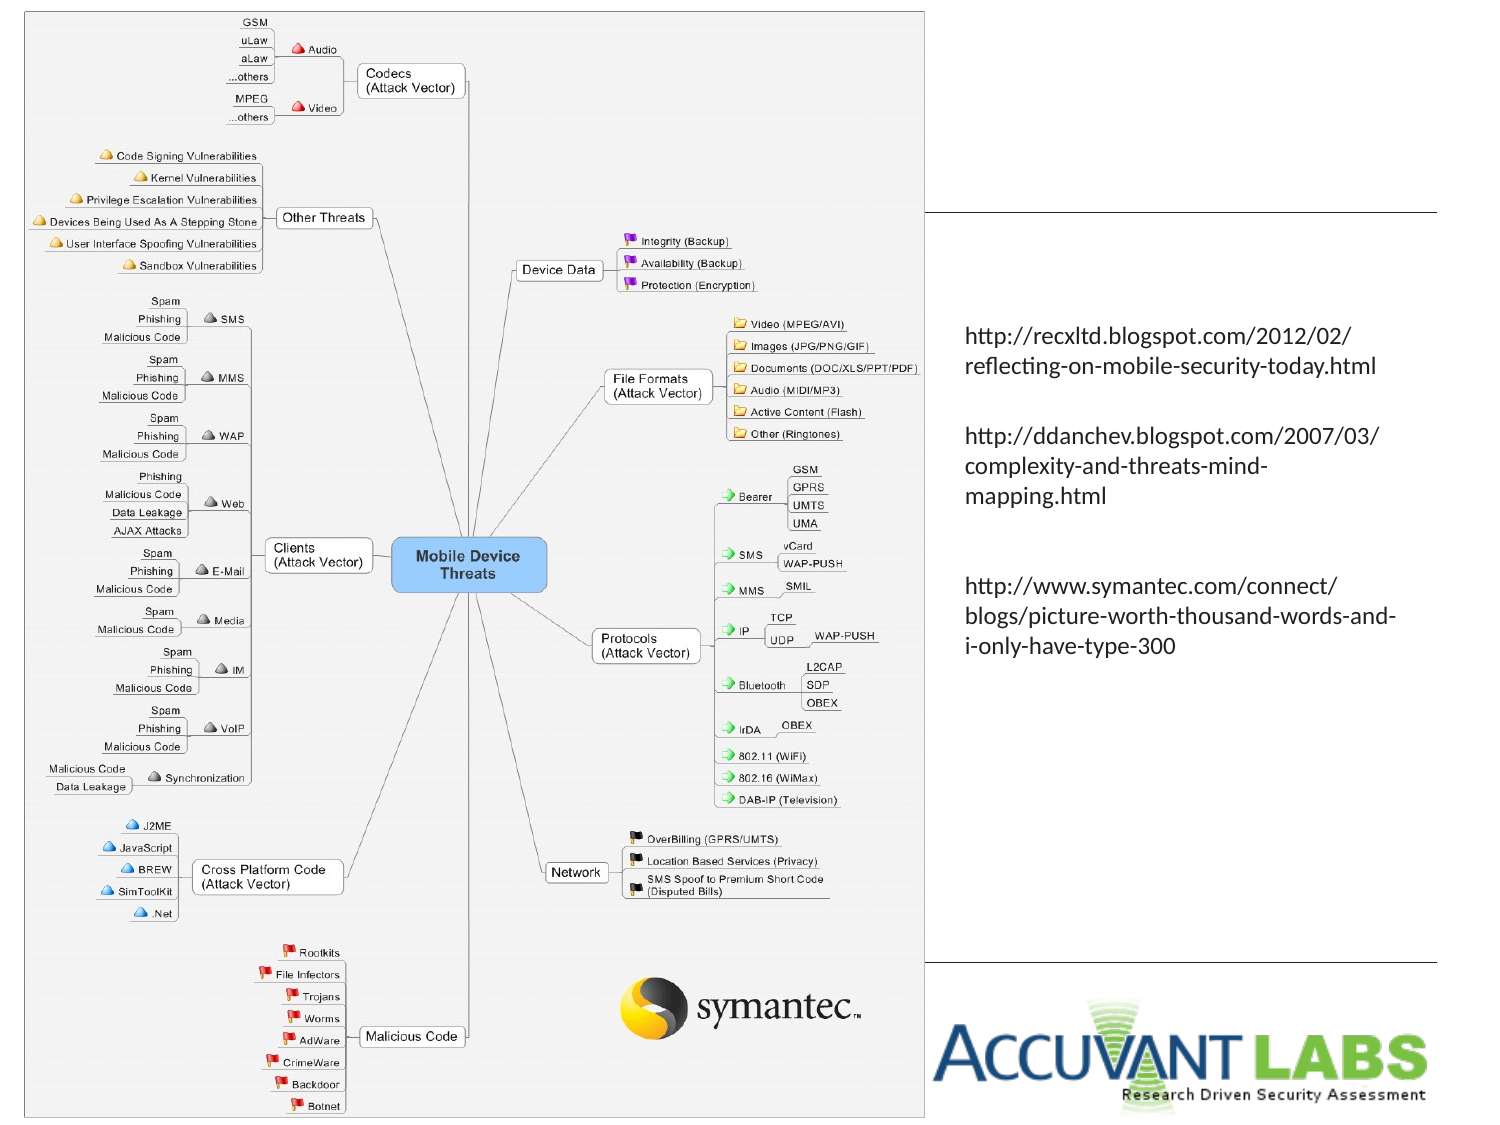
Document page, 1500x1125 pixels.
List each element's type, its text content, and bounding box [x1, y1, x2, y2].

text_box http://recxltd.blogspot.com/2012/02/reflecting-on-mobile-security-today.html [949, 312, 1413, 388]
text_box http://www.symantec.com/connect/blogs/picture-worth-thousand-words-and-i-only-have-type-300 [949, 562, 1413, 668]
text_box http://ddanchev.blogspot.com/2007/03/complexity-and-threats-mind-mapping.html [949, 412, 1413, 518]
picture [24, 10, 1449, 1125]
